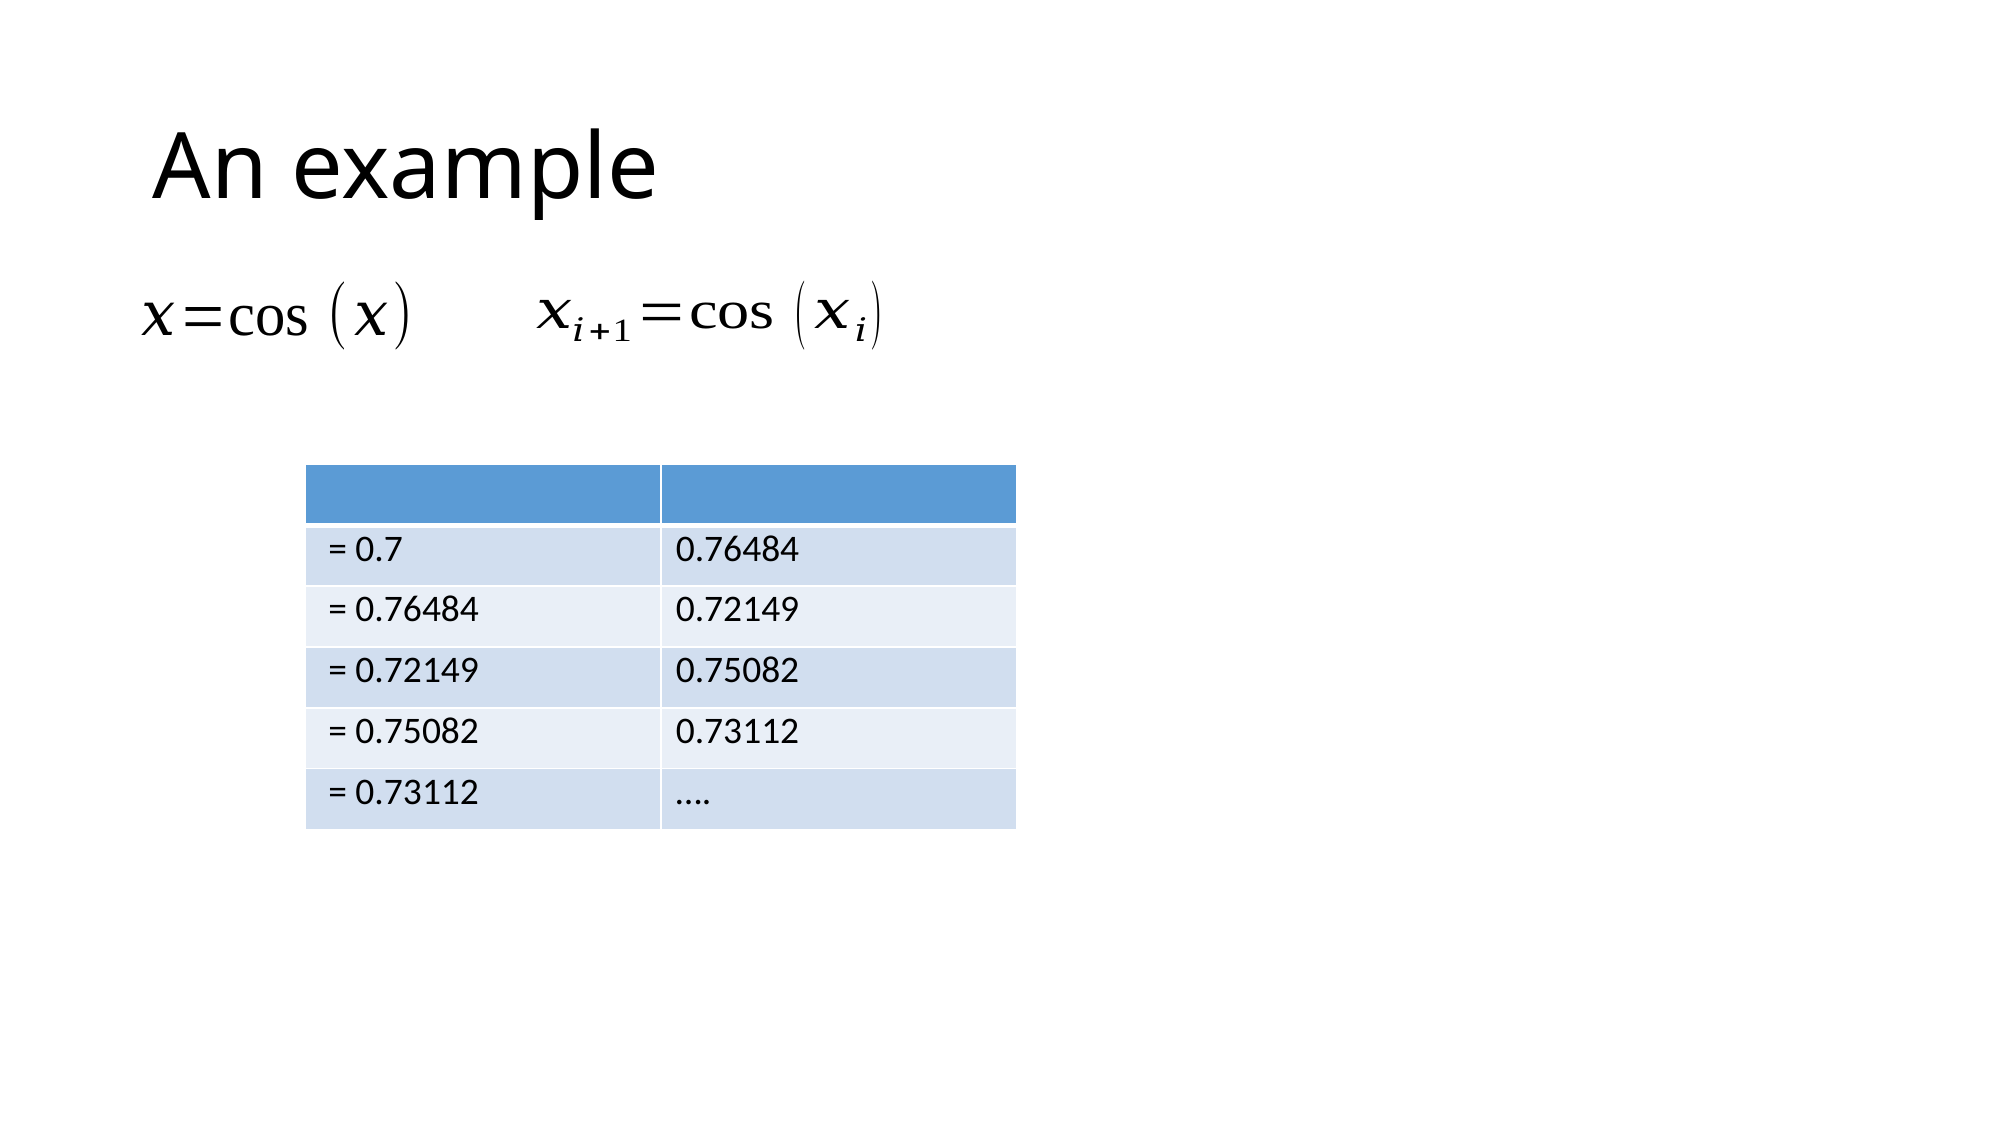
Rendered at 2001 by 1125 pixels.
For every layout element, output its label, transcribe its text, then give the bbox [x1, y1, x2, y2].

title An example [137, 59, 1863, 278]
